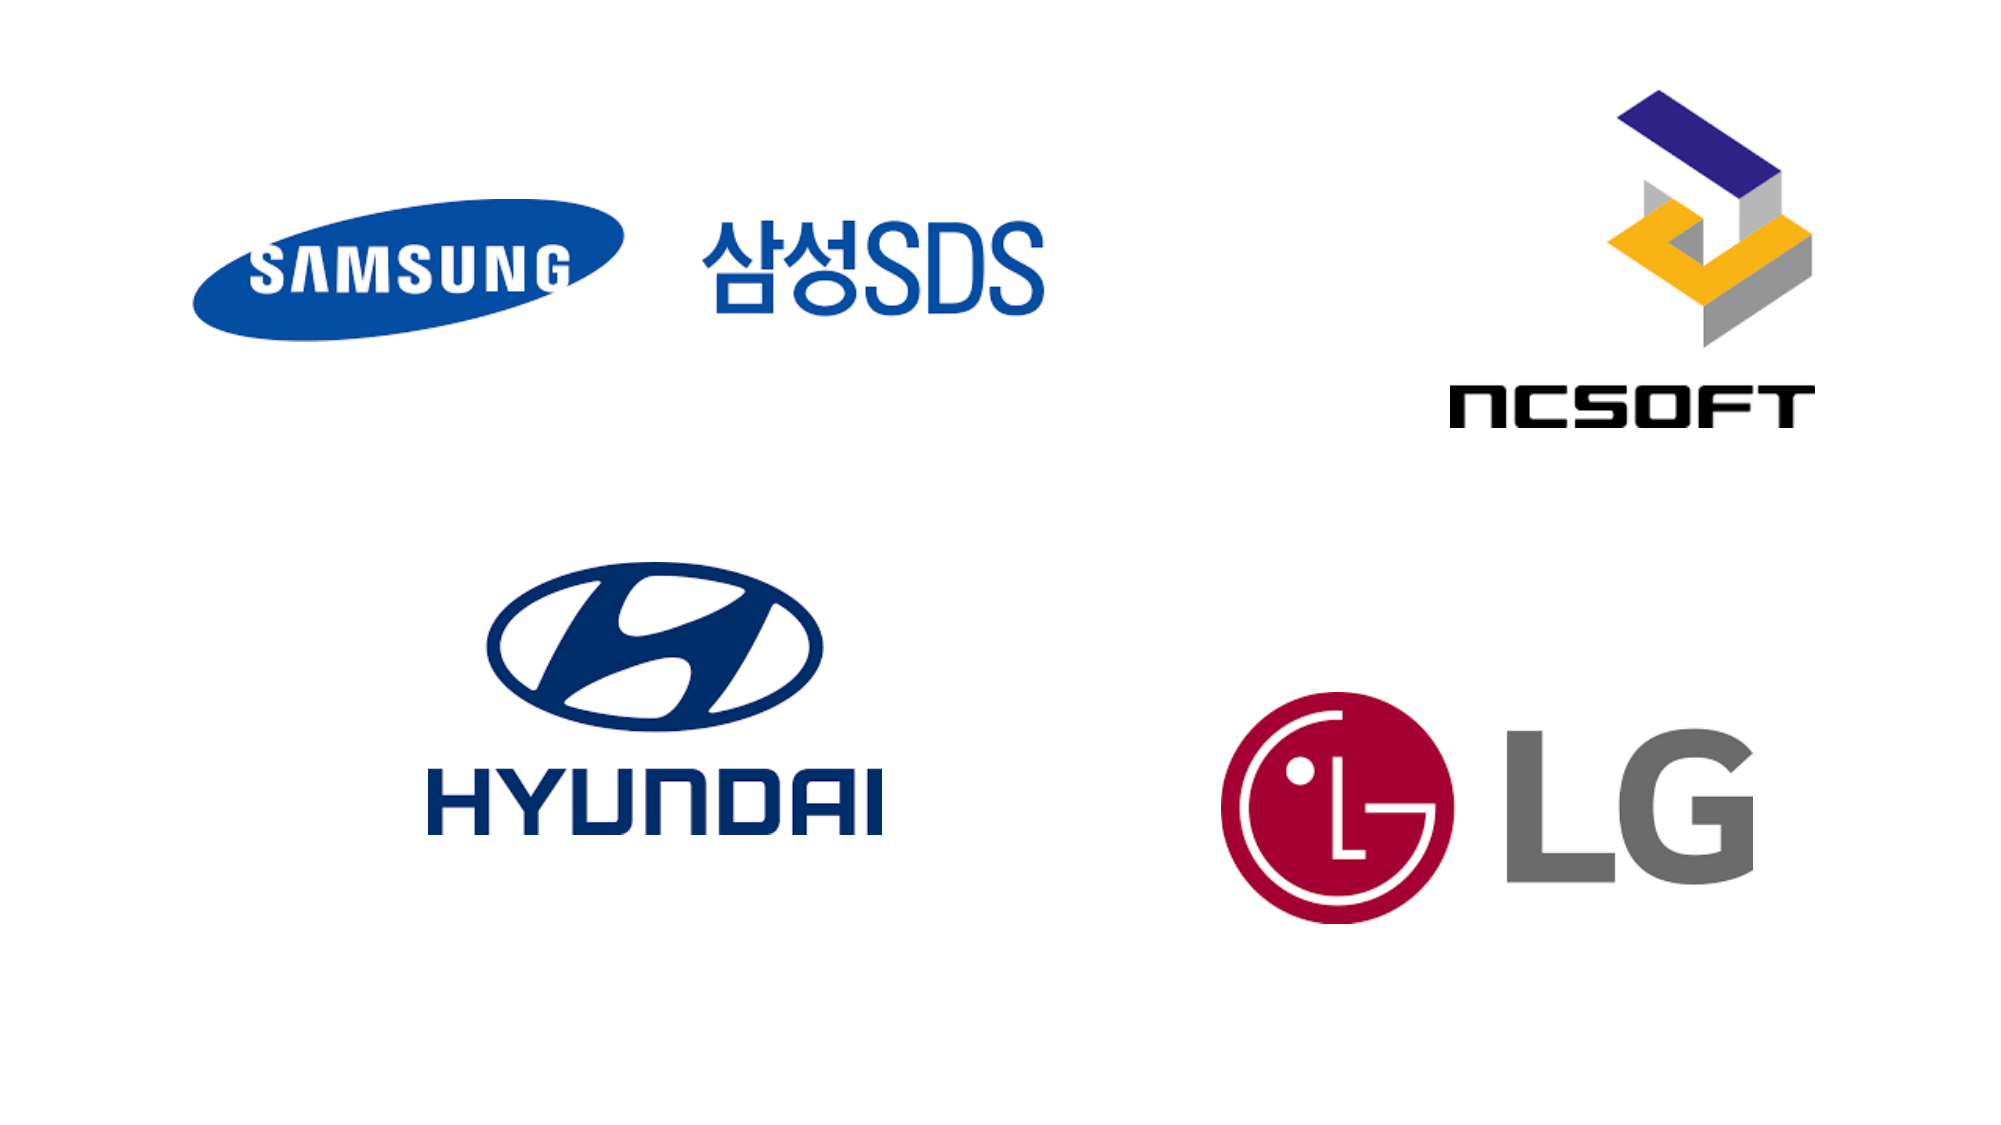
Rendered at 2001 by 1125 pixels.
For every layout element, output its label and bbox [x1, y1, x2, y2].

picture [1450, 90, 1815, 428]
picture [428, 562, 882, 835]
picture [1221, 692, 1753, 924]
picture [185, 199, 1049, 342]
